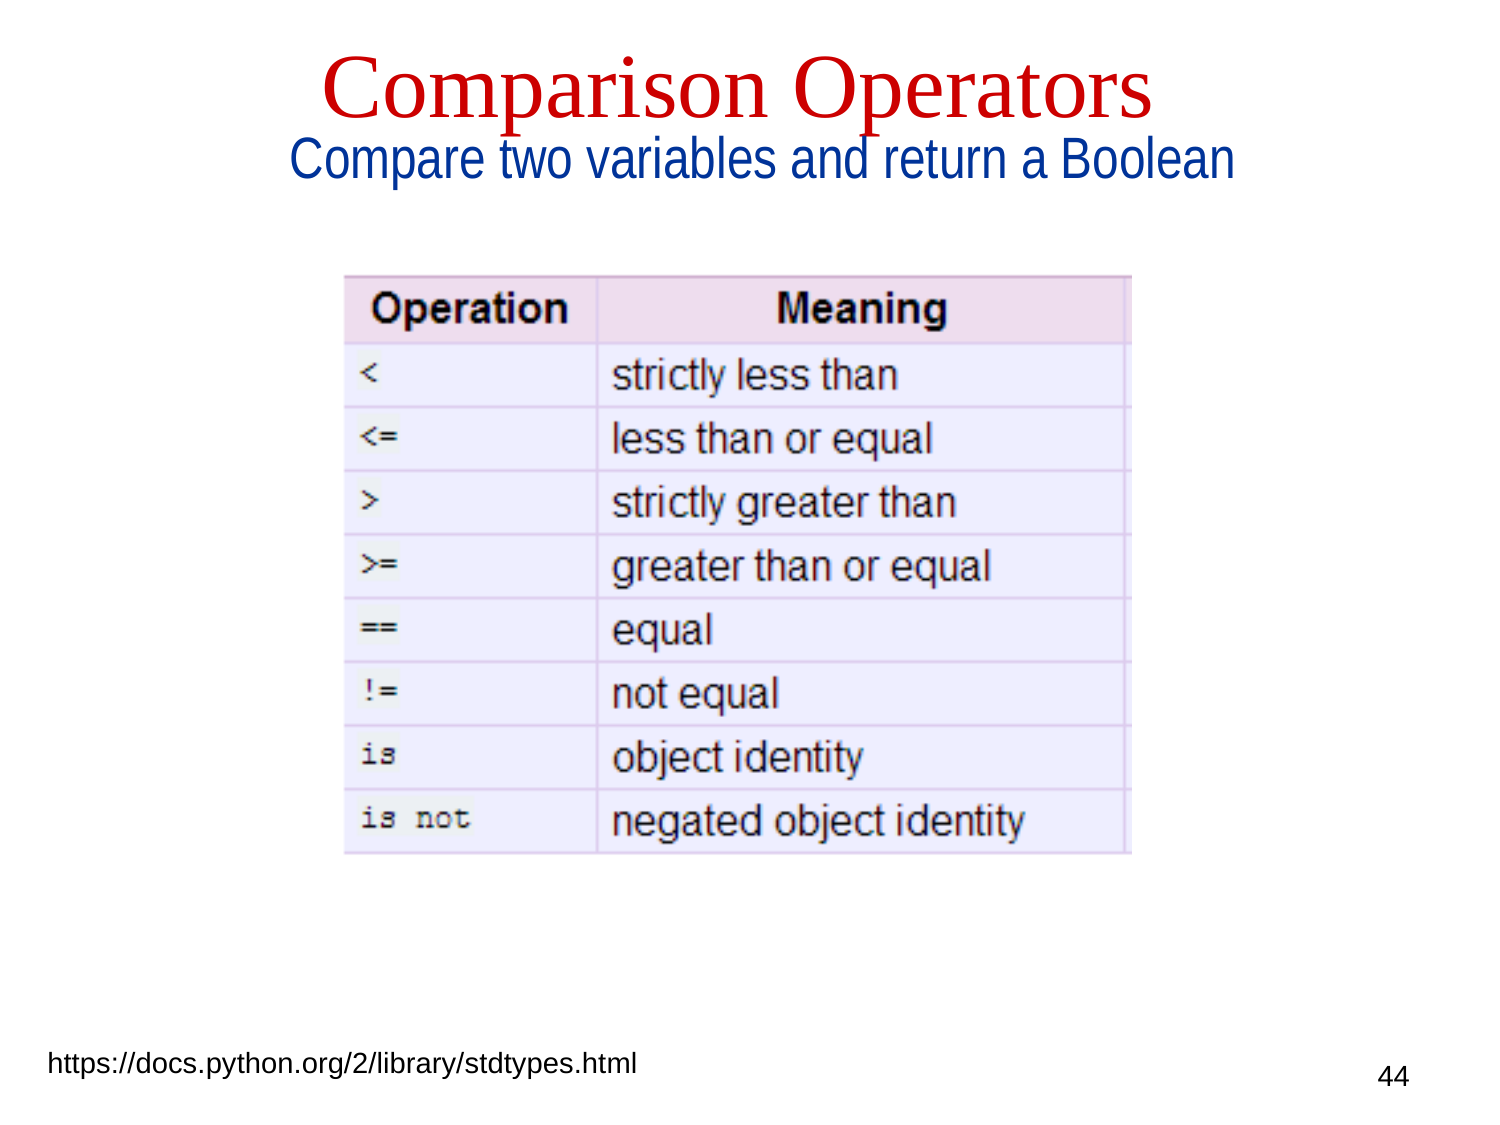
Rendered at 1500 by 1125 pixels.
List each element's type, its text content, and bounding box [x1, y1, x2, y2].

picture [337, 271, 1133, 863]
slide_number 44 [1074, 1049, 1426, 1088]
text_box Comparison Operators [74, 0, 1425, 175]
text_box https://docs.python.org/2/library/stdtypes.html [32, 1037, 783, 1088]
text_box Compare two variables and return a Boolean [275, 112, 1300, 200]
